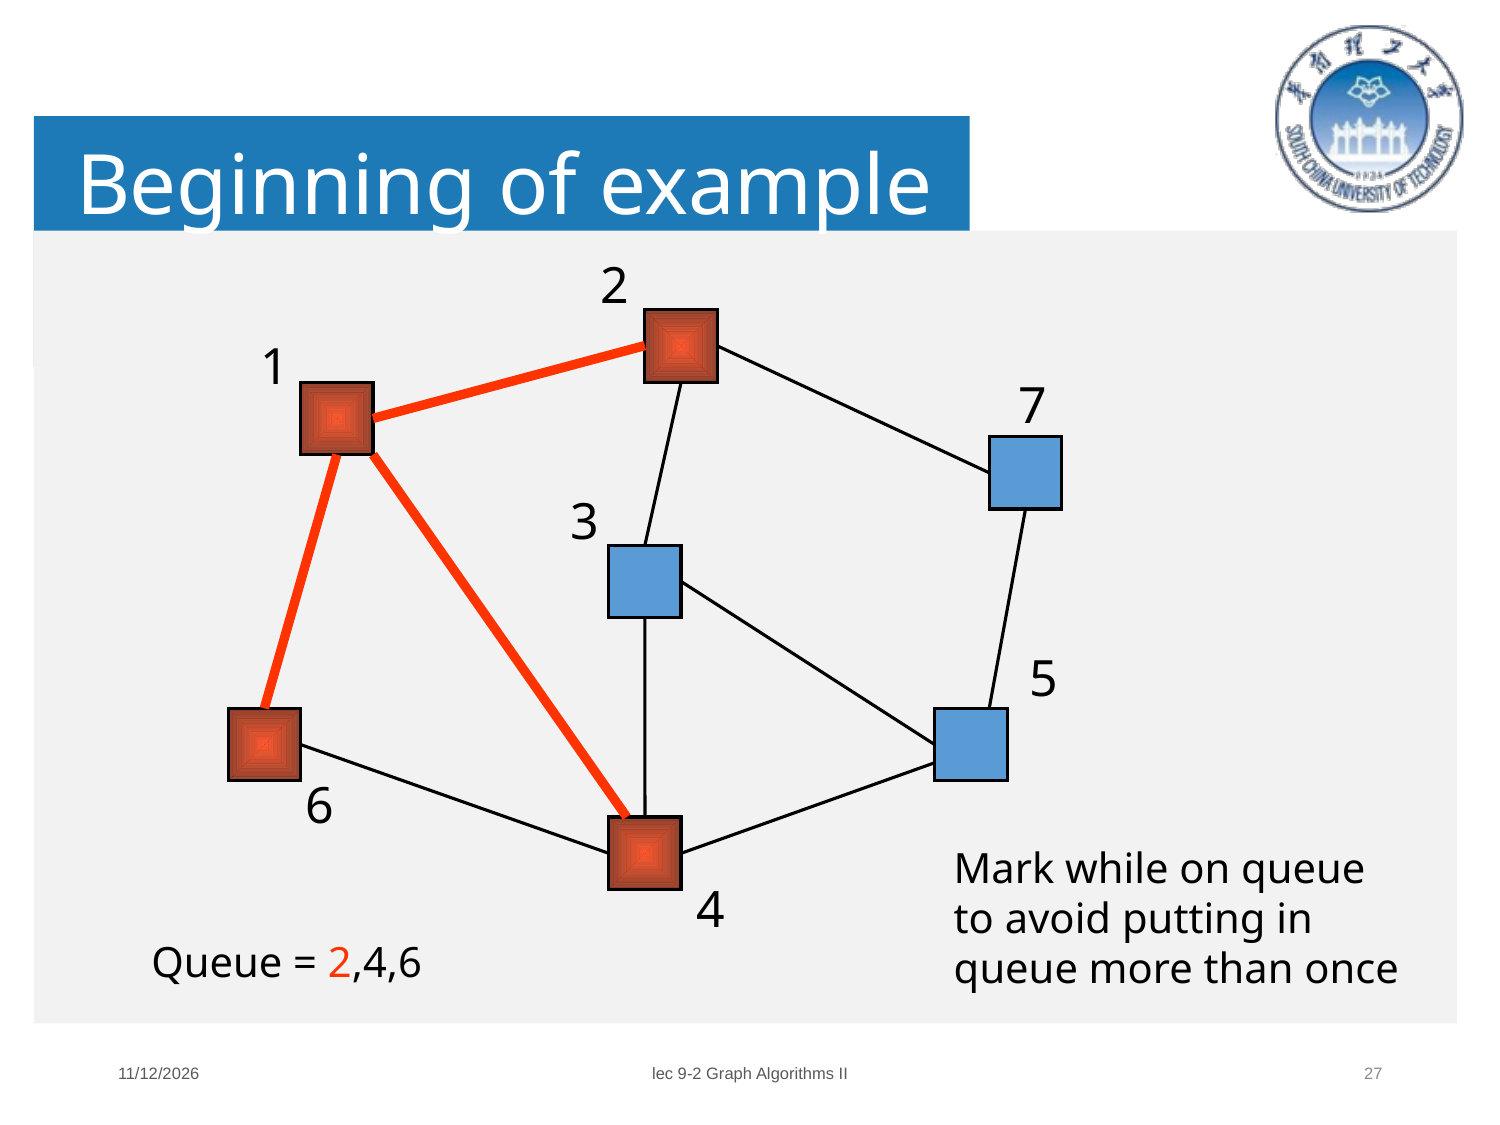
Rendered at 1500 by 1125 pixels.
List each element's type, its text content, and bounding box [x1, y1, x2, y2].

slide_number 27 [1060, 1042, 1398, 1103]
text_box [989, 436, 1062, 509]
text_box Queue = 2,4,6 [136, 928, 438, 994]
text_box [33, 115, 64, 230]
text_box 6 [290, 765, 412, 841]
text_box 4 [682, 870, 803, 945]
text_box [608, 545, 682, 618]
text_box [228, 708, 301, 781]
footer lec 9-2 Graph Algorithms II [496, 1042, 1004, 1103]
text_box Beginning of example [64, 113, 1270, 262]
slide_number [103, 1042, 441, 1103]
text_box [608, 817, 682, 890]
text_box [33, 230, 1458, 1024]
text_box 3 [555, 482, 674, 558]
text_box 2 [585, 245, 705, 321]
text_box [644, 309, 718, 383]
picture [1269, 18, 1472, 221]
text_box Mark while on queue to avoid putting in queue more than once [939, 834, 1434, 999]
text_box [300, 382, 374, 455]
text_box [934, 708, 1008, 781]
text_box 5 [1015, 638, 1134, 714]
text_box 1 [245, 327, 356, 402]
text_box 7 [1003, 366, 1122, 441]
